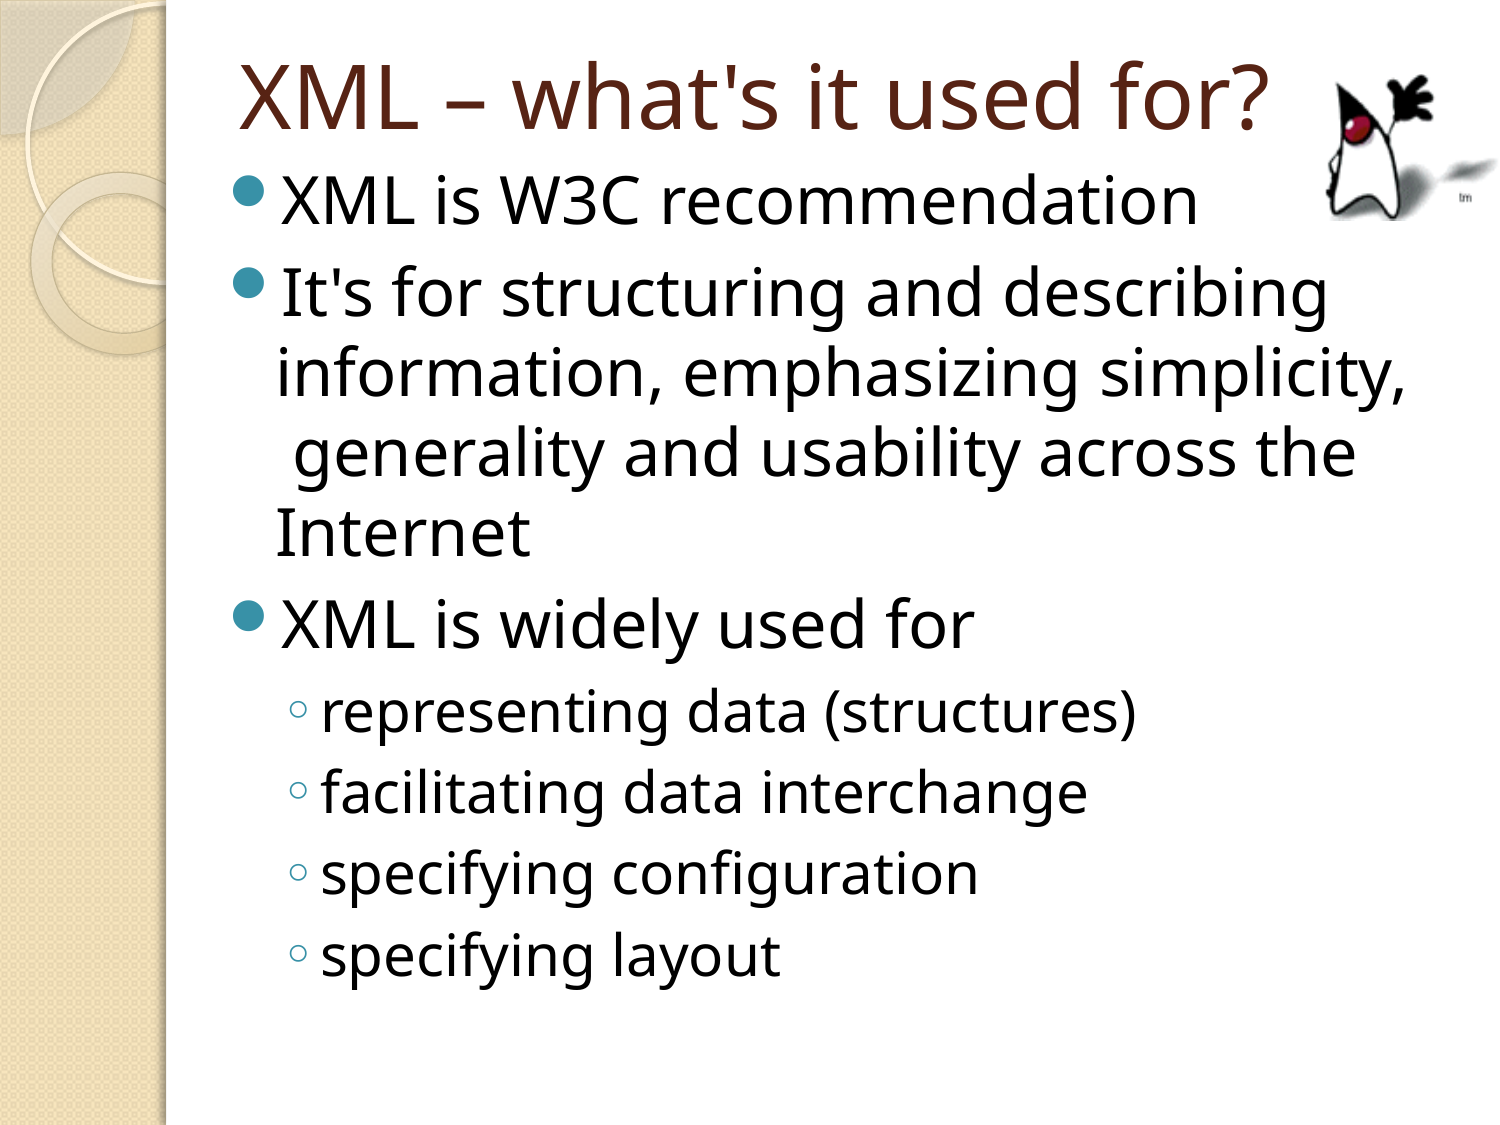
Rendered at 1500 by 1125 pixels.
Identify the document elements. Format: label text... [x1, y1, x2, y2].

title XML – what's it used for? [225, 0, 1302, 149]
list XML is W3C recommendation It's for structuring and describing information, emphasizing simplicity, generality and usability across the Internet XML is widely used for representing data (structures) facilitating data interchange specifying configuration specifying layout [200, 149, 1431, 1050]
picture [1325, 74, 1500, 221]
